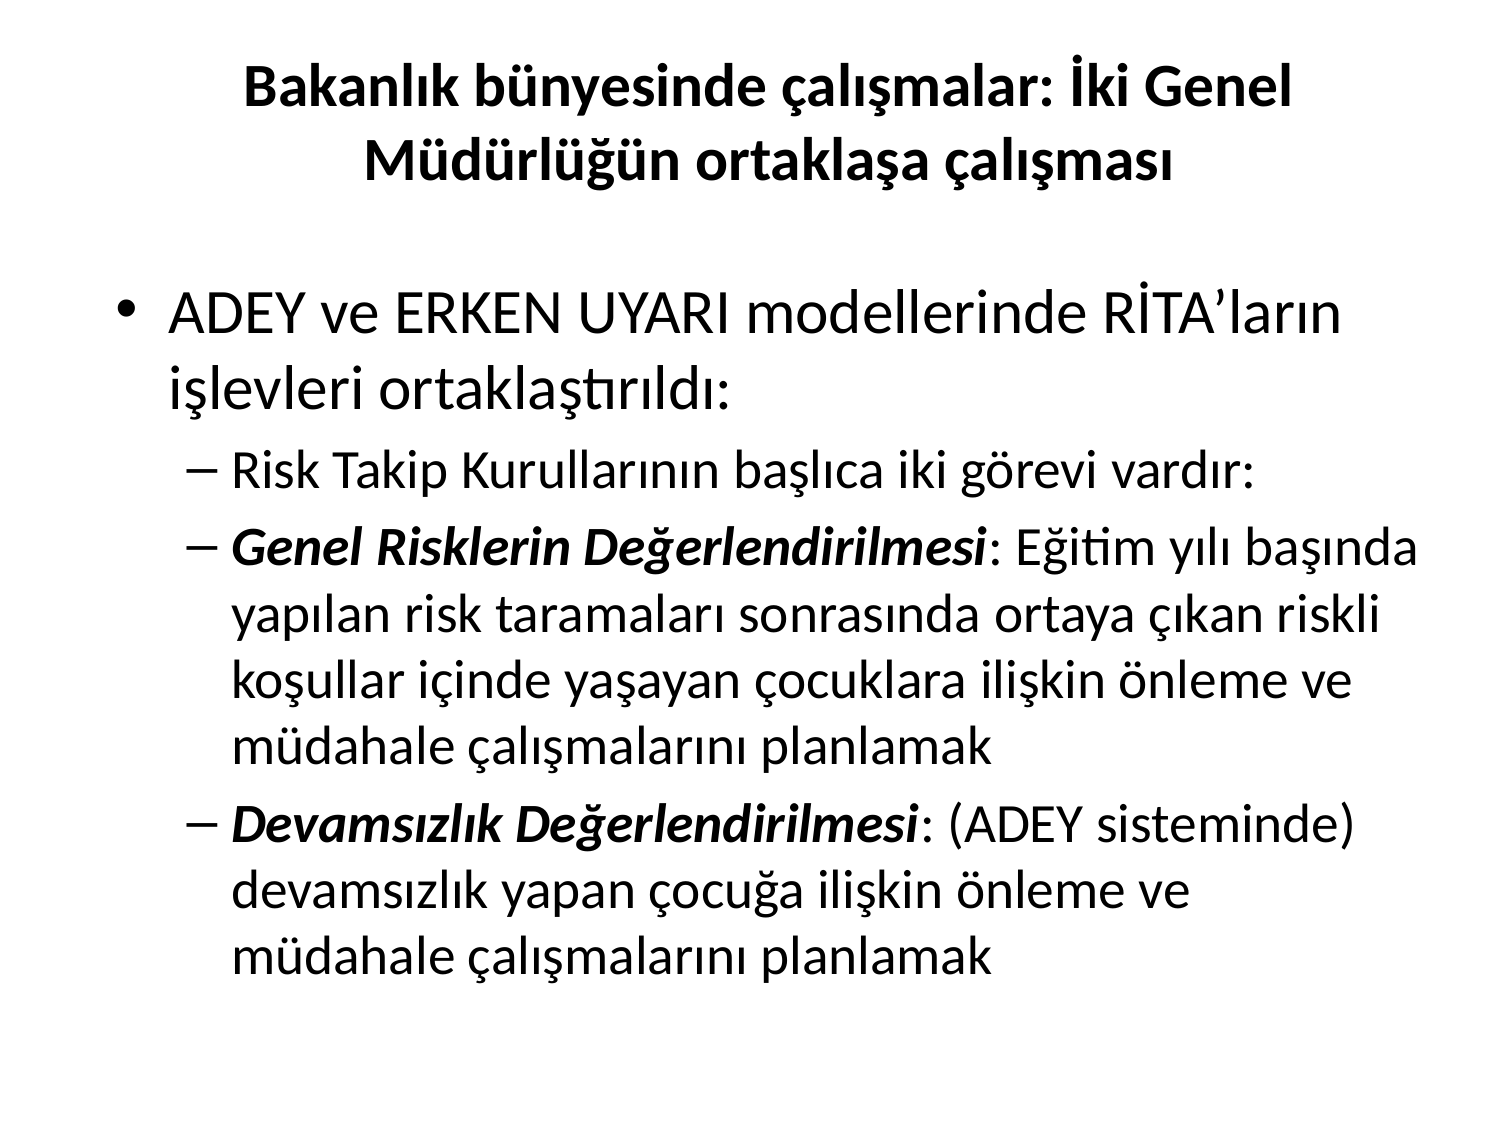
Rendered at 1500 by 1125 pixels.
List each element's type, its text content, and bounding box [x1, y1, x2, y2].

list ADEY ve ERKEN UYARI modellerinde RİTA’ların işlevleri ortaklaştırıldı: Risk Takip Kurullarının başlıca iki görevi vardır: Genel Risklerin Değerlendirilmesi: Eğitim yılı başında yapılan risk taramaları sonrasında ortaya çıkan riskli koşullar içinde yaşayan çocuklara ilişkin önleme ve müdahale çalışmalarını planlamak Devamsızlık Değerlendirilmesi: (ADEY sisteminde) devamsızlık yapan çocuğa ilişkin önleme ve müdahale çalışmalarını planlamak [100, 262, 1438, 1000]
title Bakanlık bünyesinde çalışmalar: İki Genel Müdürlüğün ortaklaşa çalışması [100, 37, 1438, 200]
